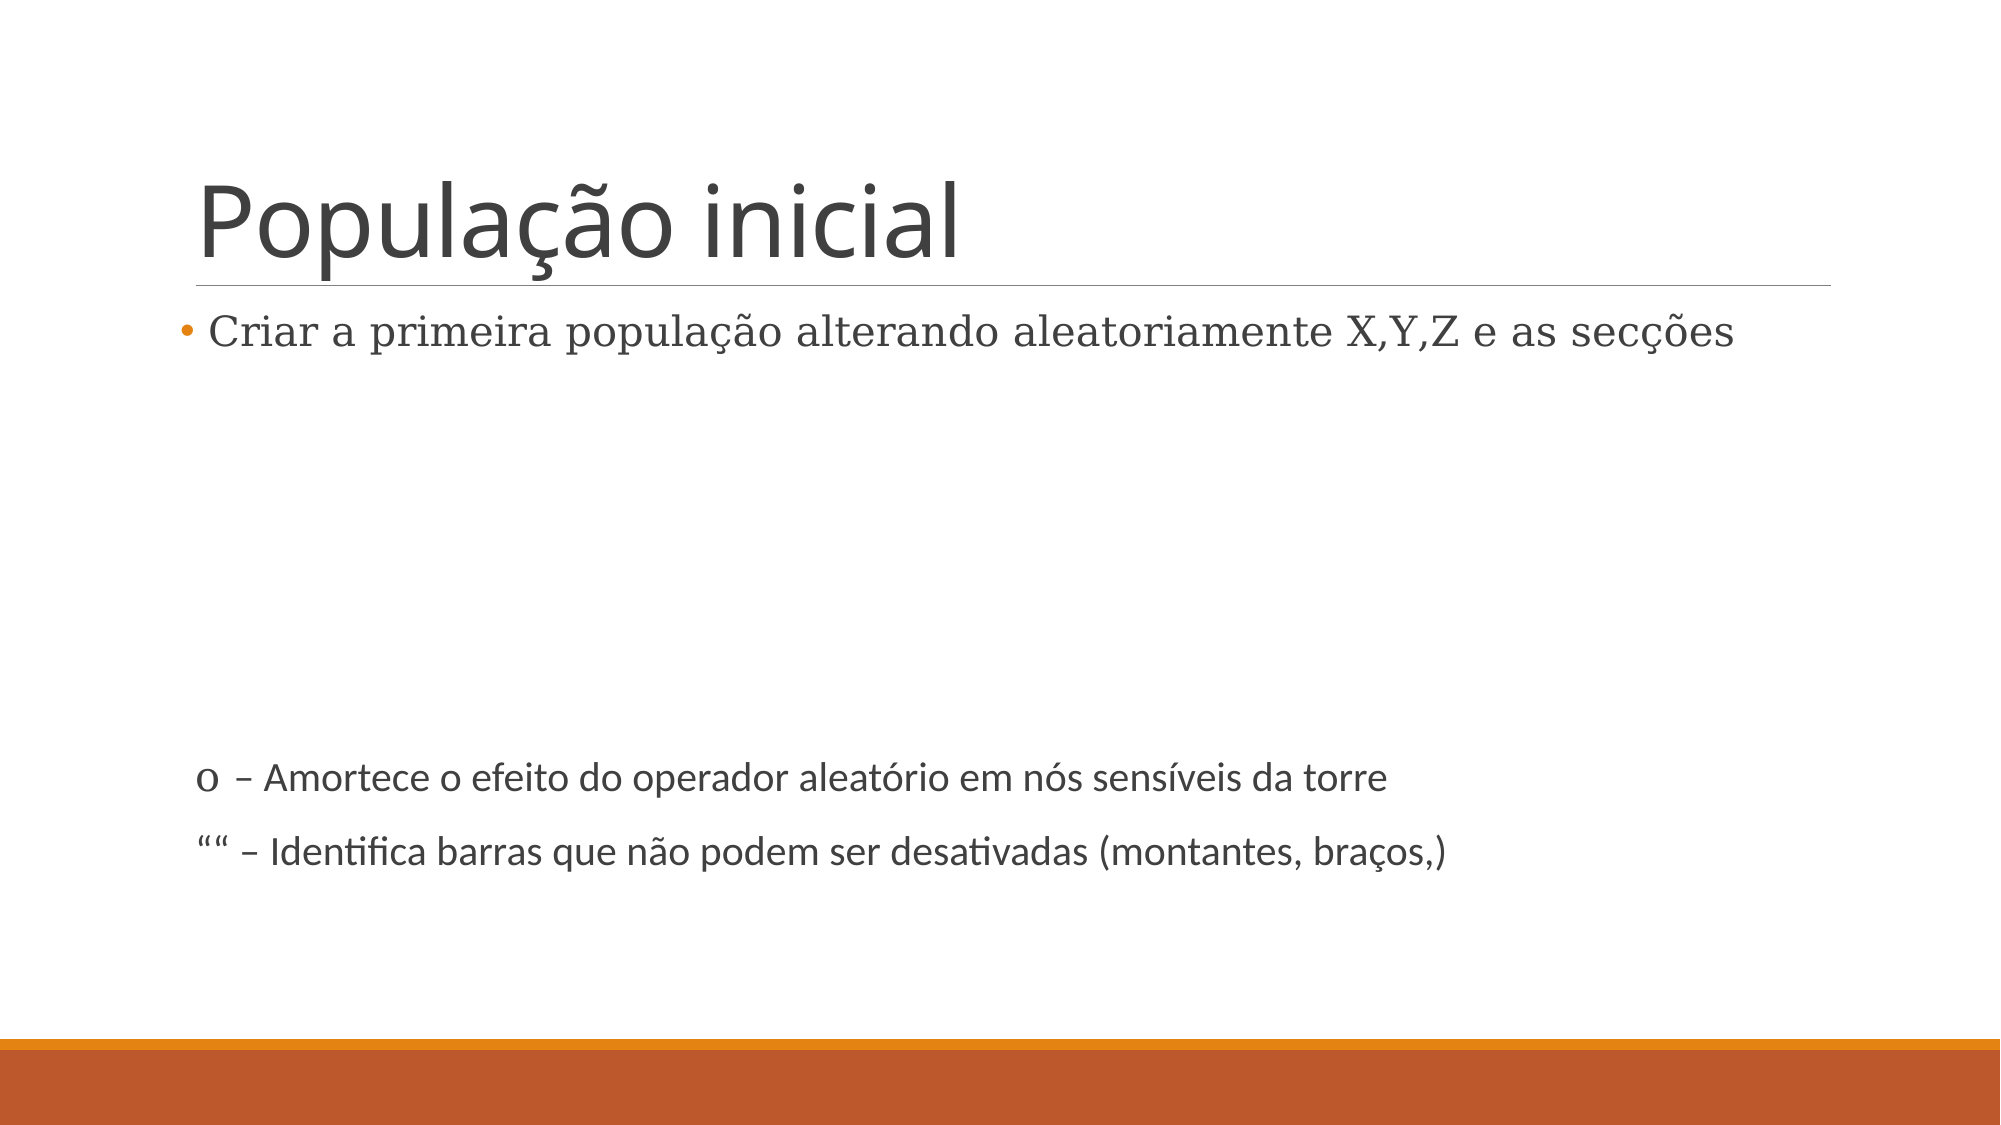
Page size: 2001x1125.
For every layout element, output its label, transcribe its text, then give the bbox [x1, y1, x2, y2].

title População inicial [180, 47, 1830, 285]
